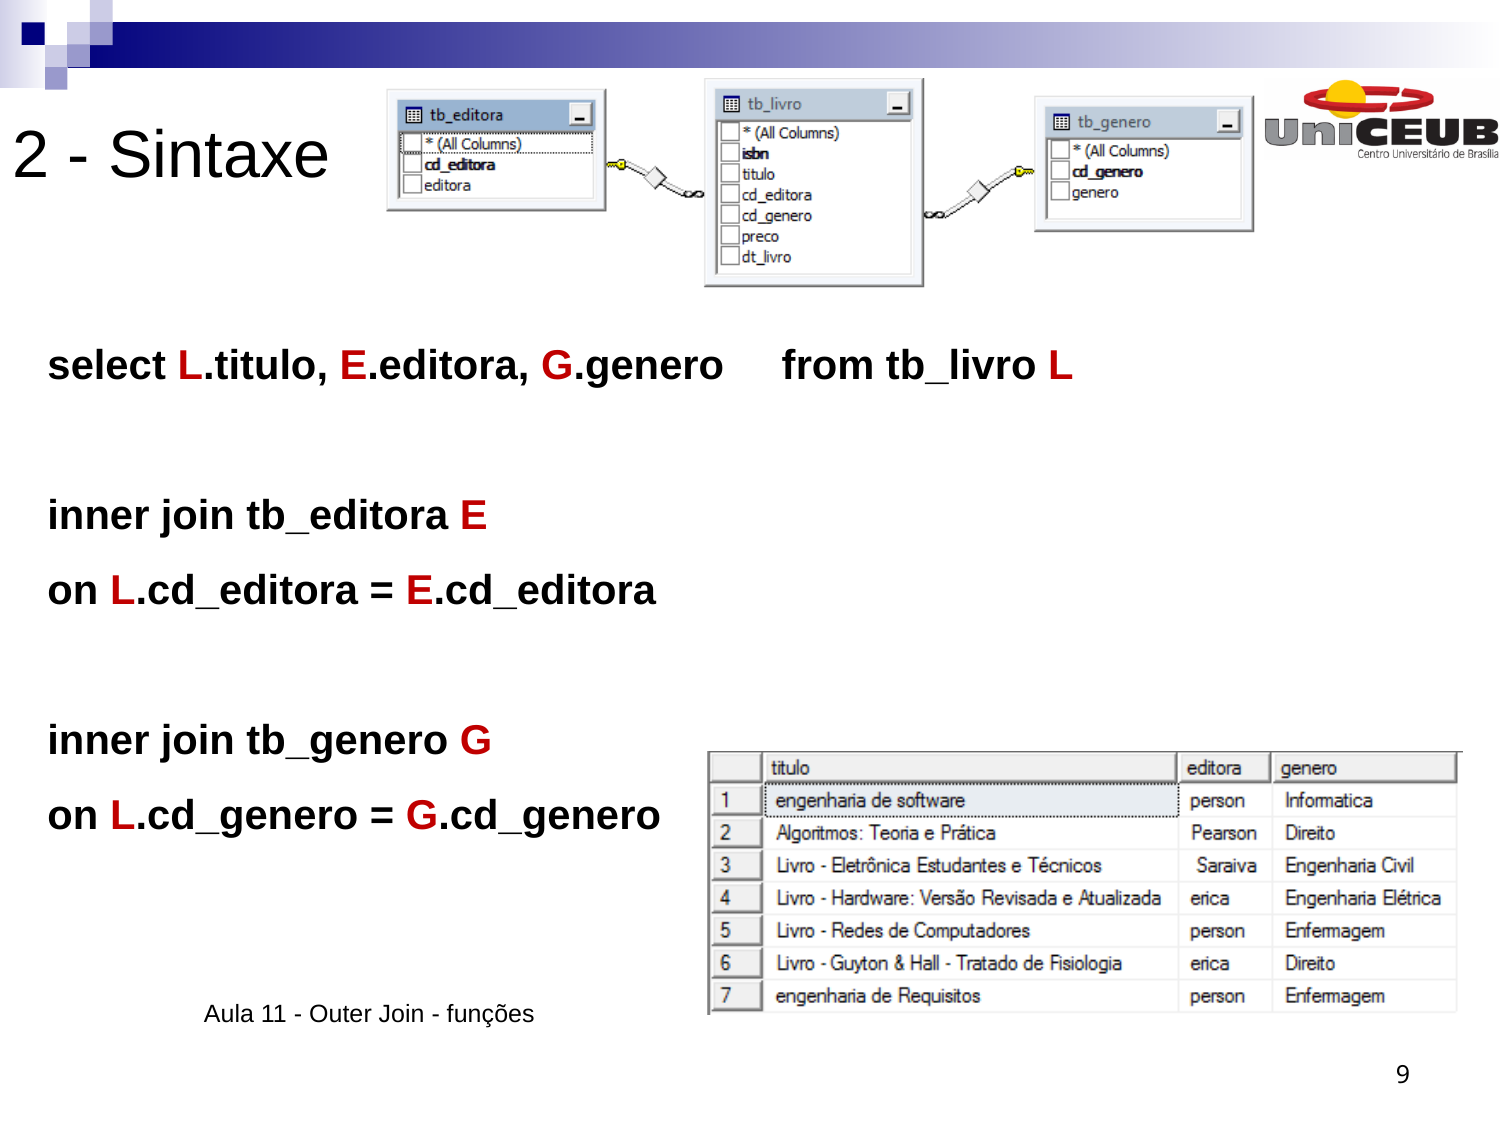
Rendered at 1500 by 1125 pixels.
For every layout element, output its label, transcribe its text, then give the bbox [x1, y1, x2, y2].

text_box select L.titulo, E.editora, G.genero from tb_livro L inner join tb_editora E on L.cd_editora = E.cd_editora inner join tb_genero G on L.cd_genero = G.cd_genero [32, 305, 1419, 851]
text_box ‹#› [1074, 1024, 1425, 1100]
footer Aula 11 - Outer Join - funções [132, 959, 608, 1035]
picture [377, 77, 1500, 297]
picture [706, 751, 1464, 1015]
title 2 - Sintaxe [0, 78, 361, 304]
